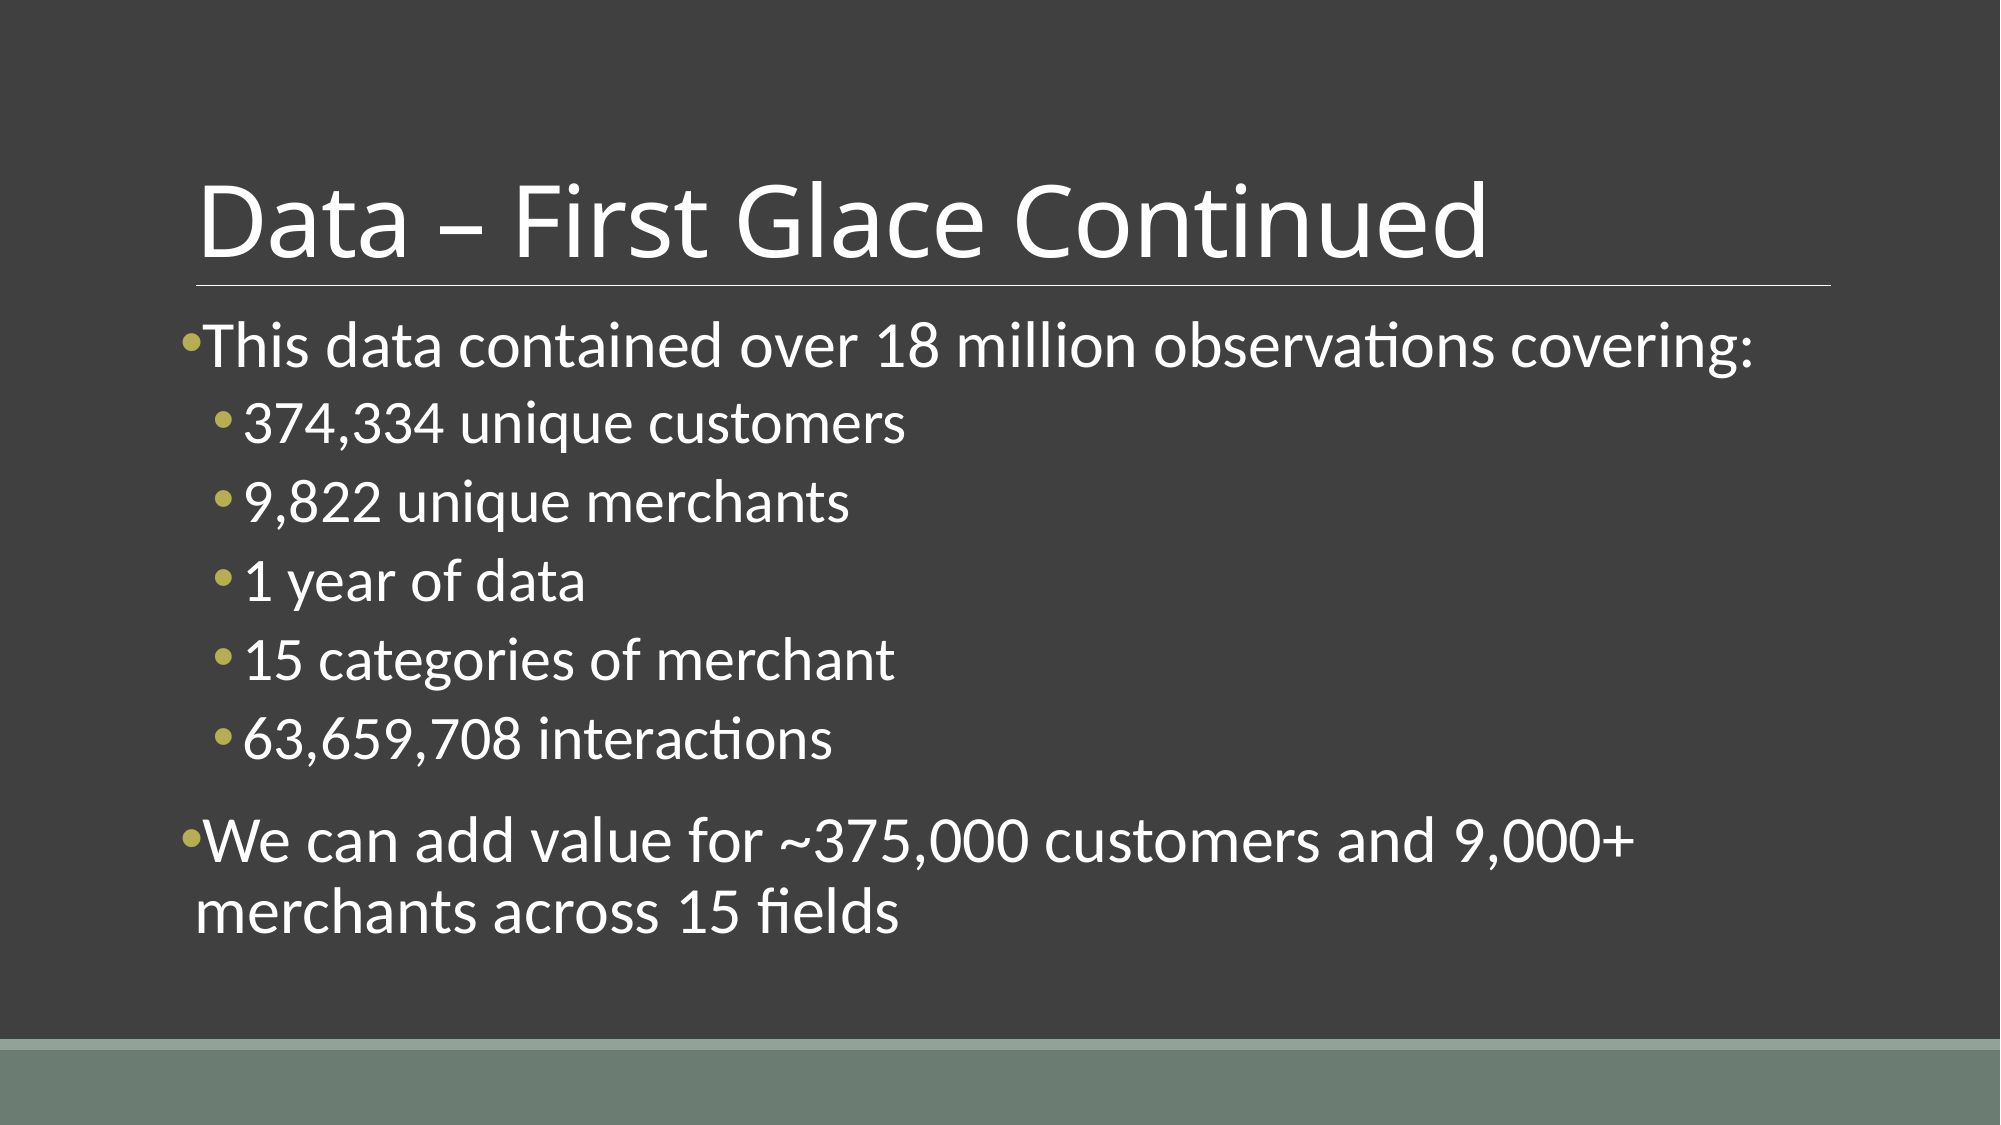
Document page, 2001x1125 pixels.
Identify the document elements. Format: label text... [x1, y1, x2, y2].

list This data contained over 18 million observations covering: 374,334 unique customers 9,822 unique merchants 1 year of data 15 categories of merchant 63,659,708 interactions We can add value for ~375,000 customers and 9,000+ merchants across 15 fields [180, 302, 1830, 963]
title Data – First Glace Continued [180, 47, 1830, 285]
